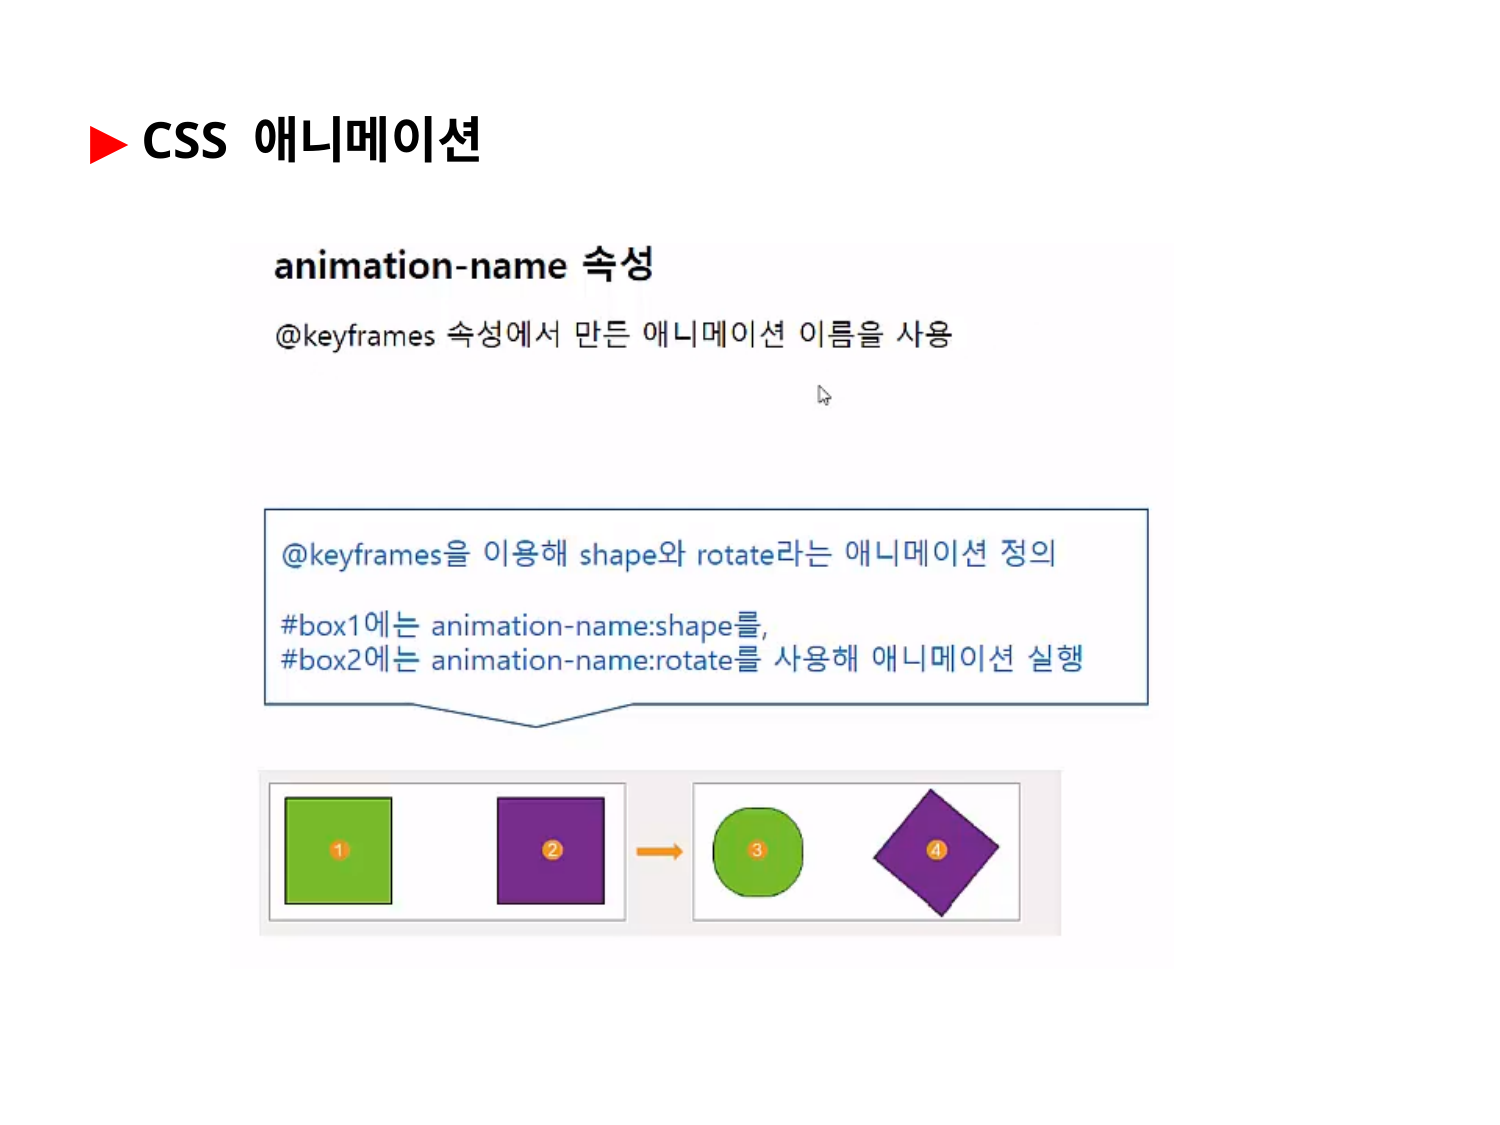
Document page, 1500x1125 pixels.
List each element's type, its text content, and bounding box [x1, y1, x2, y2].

title ▶ CSS 애니메이션 [75, 45, 1425, 233]
picture [229, 243, 1175, 969]
